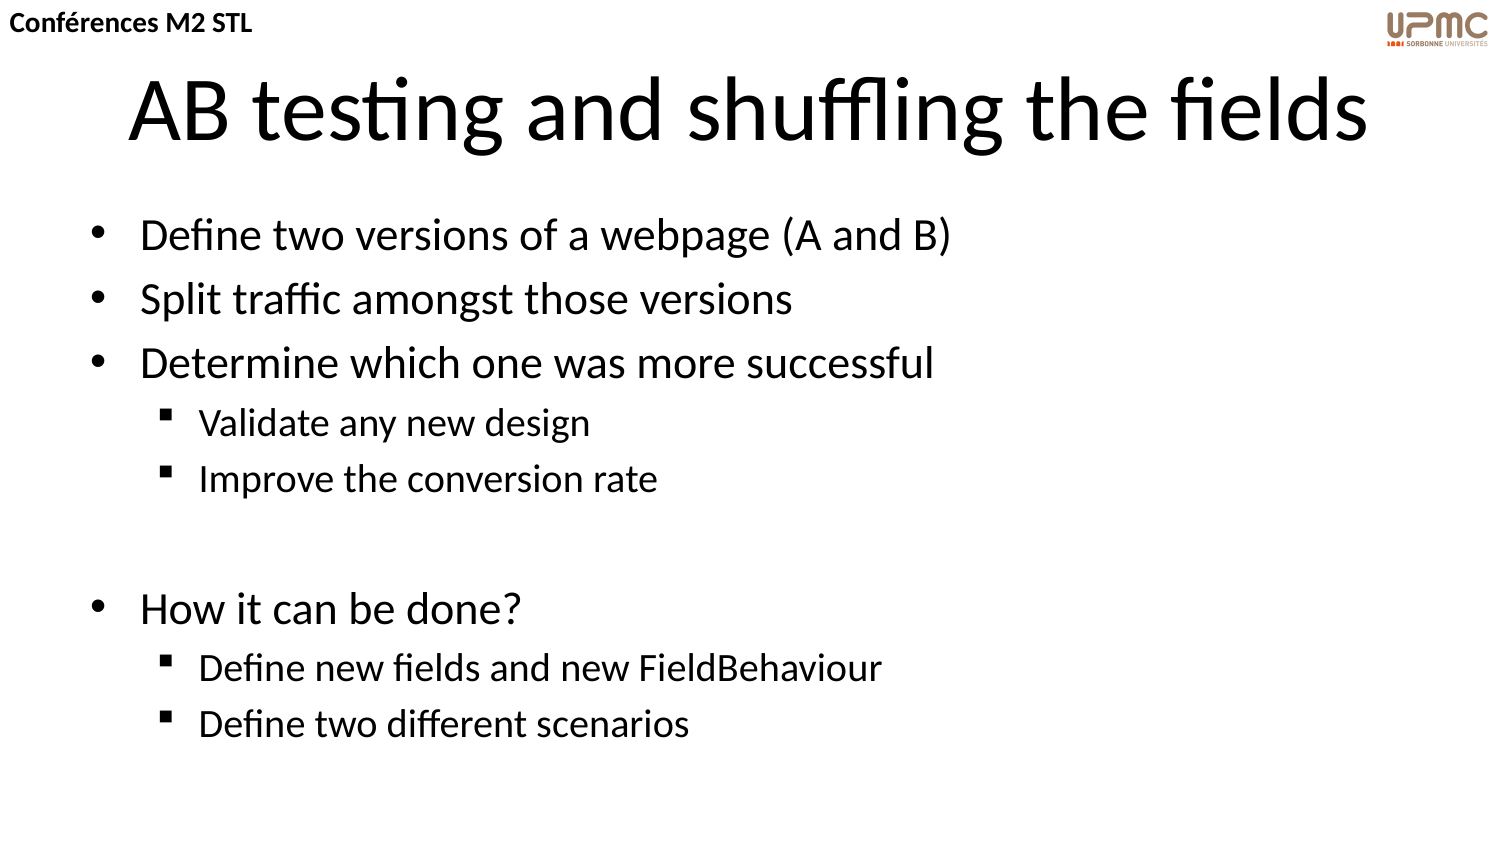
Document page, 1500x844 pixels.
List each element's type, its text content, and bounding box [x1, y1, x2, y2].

title AB testing and shuffling the fields [75, 33, 1425, 175]
picture [1387, 11, 1488, 47]
list Define two versions of a webpage (A and B) Split traffic amongst those versions Determine which one was more successful Validate any new design Improve the conversion rate How it can be done? Define new fields and new FieldBehaviour Define two different scenarios [75, 196, 1425, 754]
